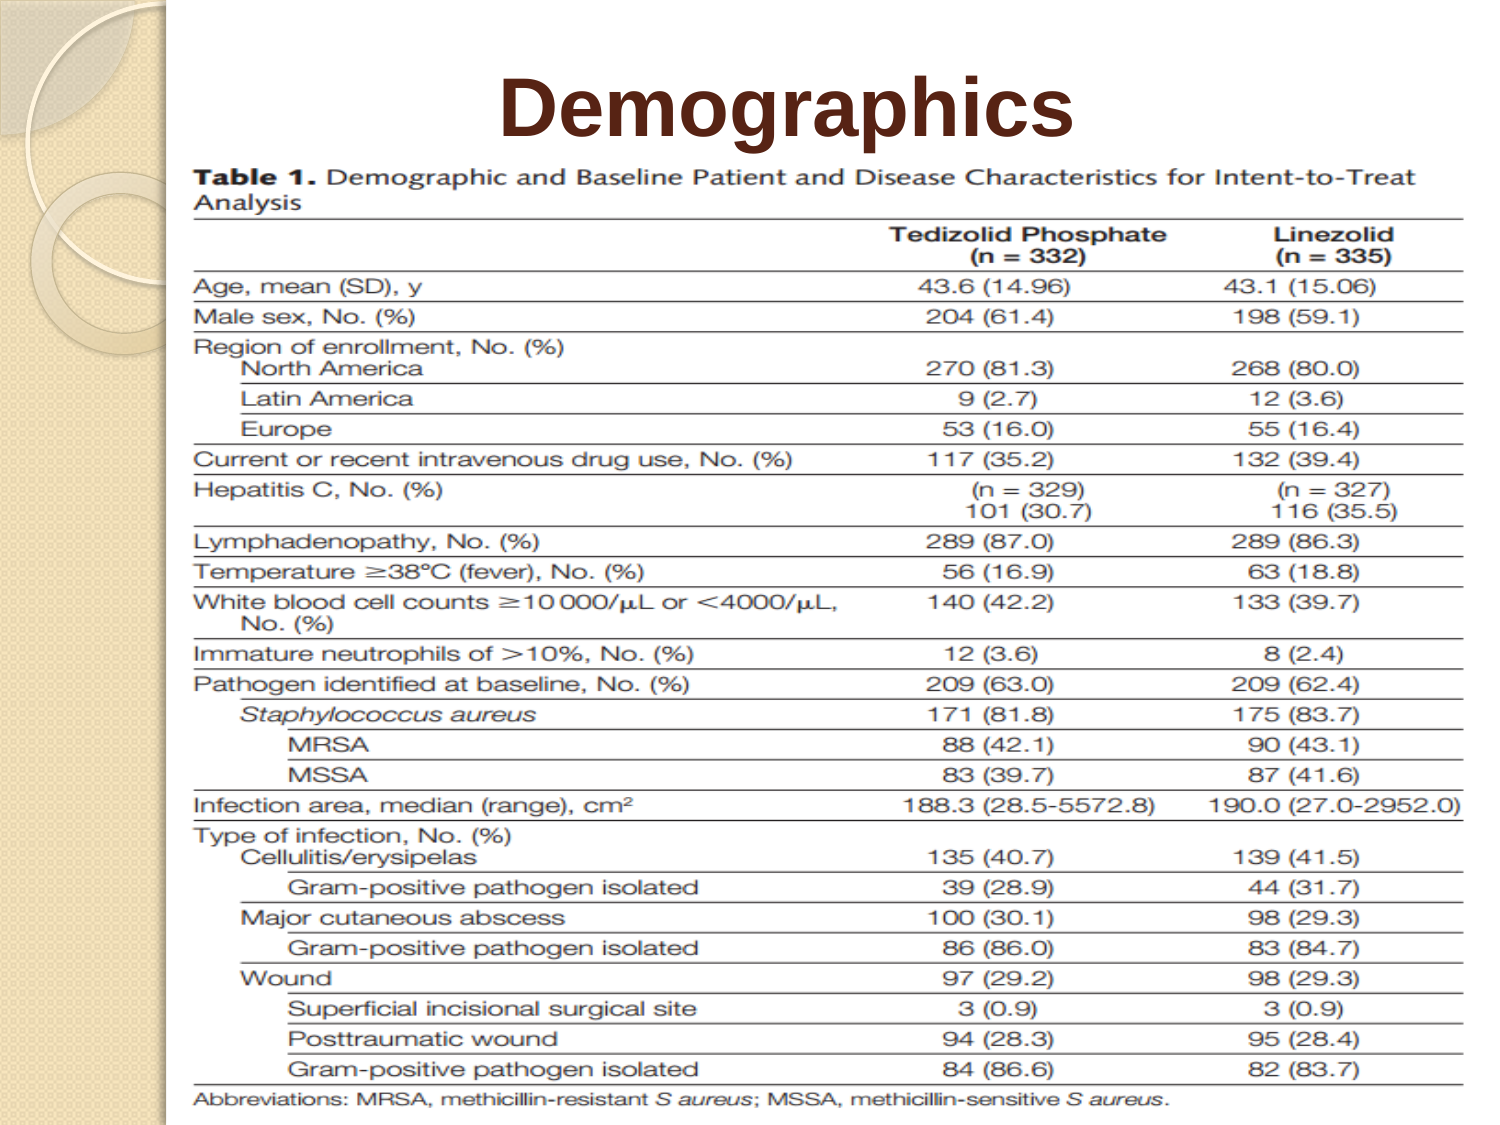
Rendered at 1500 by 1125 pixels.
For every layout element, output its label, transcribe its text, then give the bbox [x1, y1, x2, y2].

picture [187, 162, 1476, 1113]
title Demographics [112, 9, 1463, 197]
